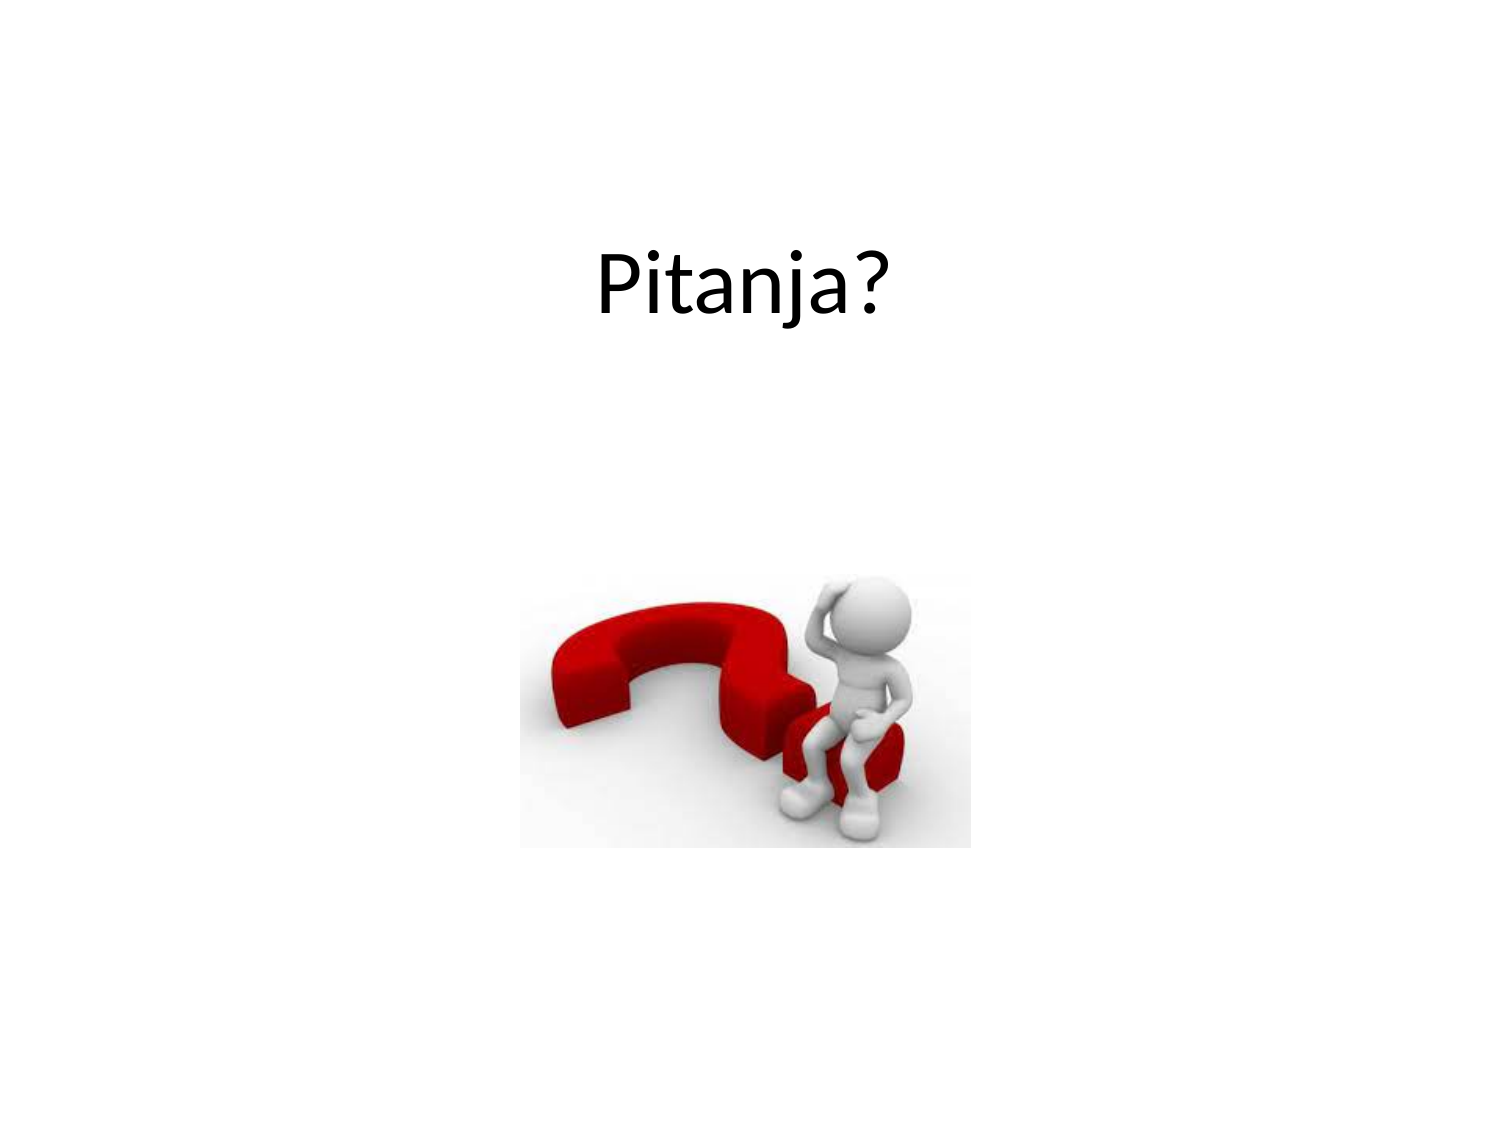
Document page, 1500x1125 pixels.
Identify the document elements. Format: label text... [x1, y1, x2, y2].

title Pitanja? [70, 183, 1421, 371]
picture [520, 573, 971, 848]
